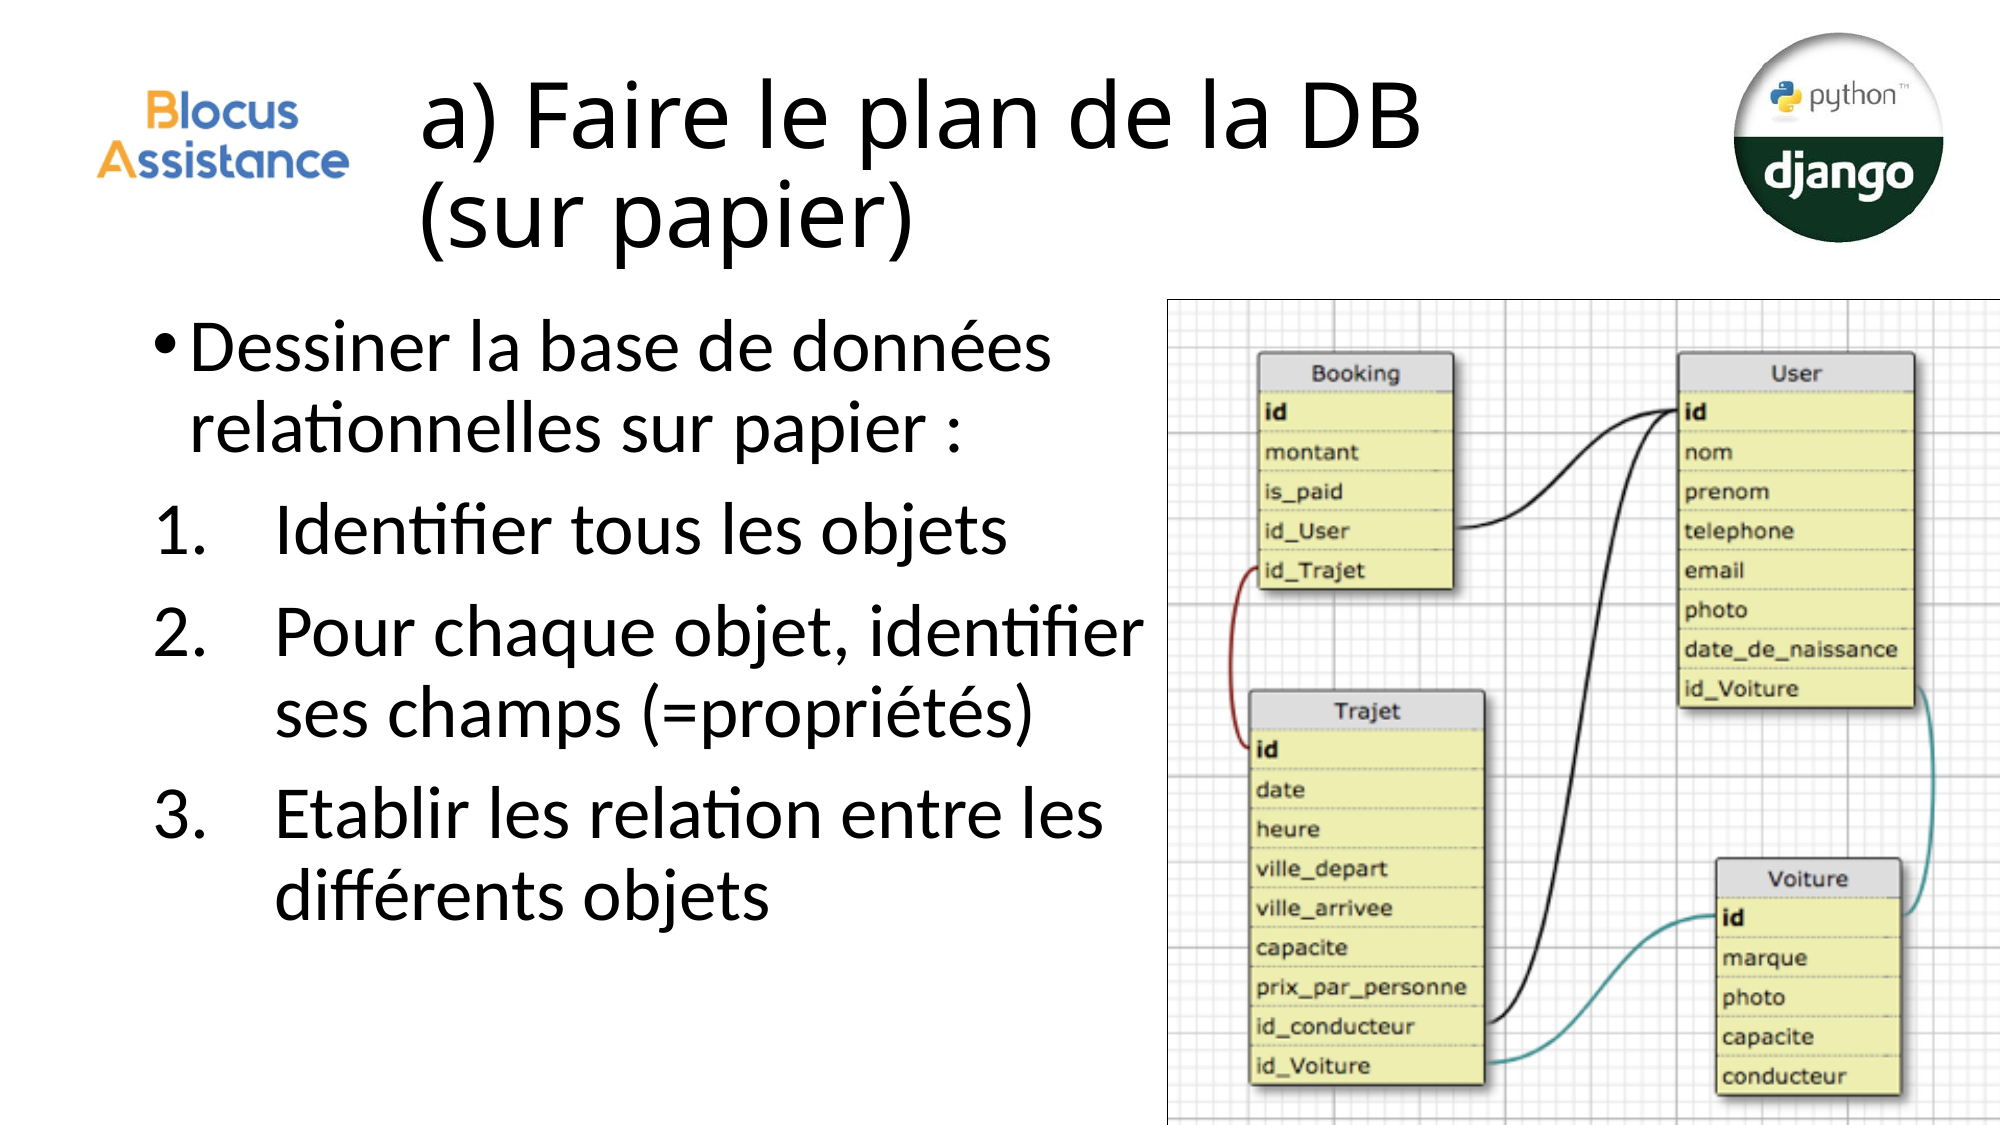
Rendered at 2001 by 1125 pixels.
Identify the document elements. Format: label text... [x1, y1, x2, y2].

picture [1167, 299, 2000, 1125]
list Dessiner la base de données relationnelles sur papier : Identifier tous les objets Pour chaque objet, identifier ses champs (=propriétés) Etablir les relation entre les différents objets [137, 299, 1167, 1014]
picture [1732, 32, 1945, 245]
picture [82, 0, 360, 278]
title a) Faire le plan de la DB (sur papier) [404, 59, 1772, 278]
